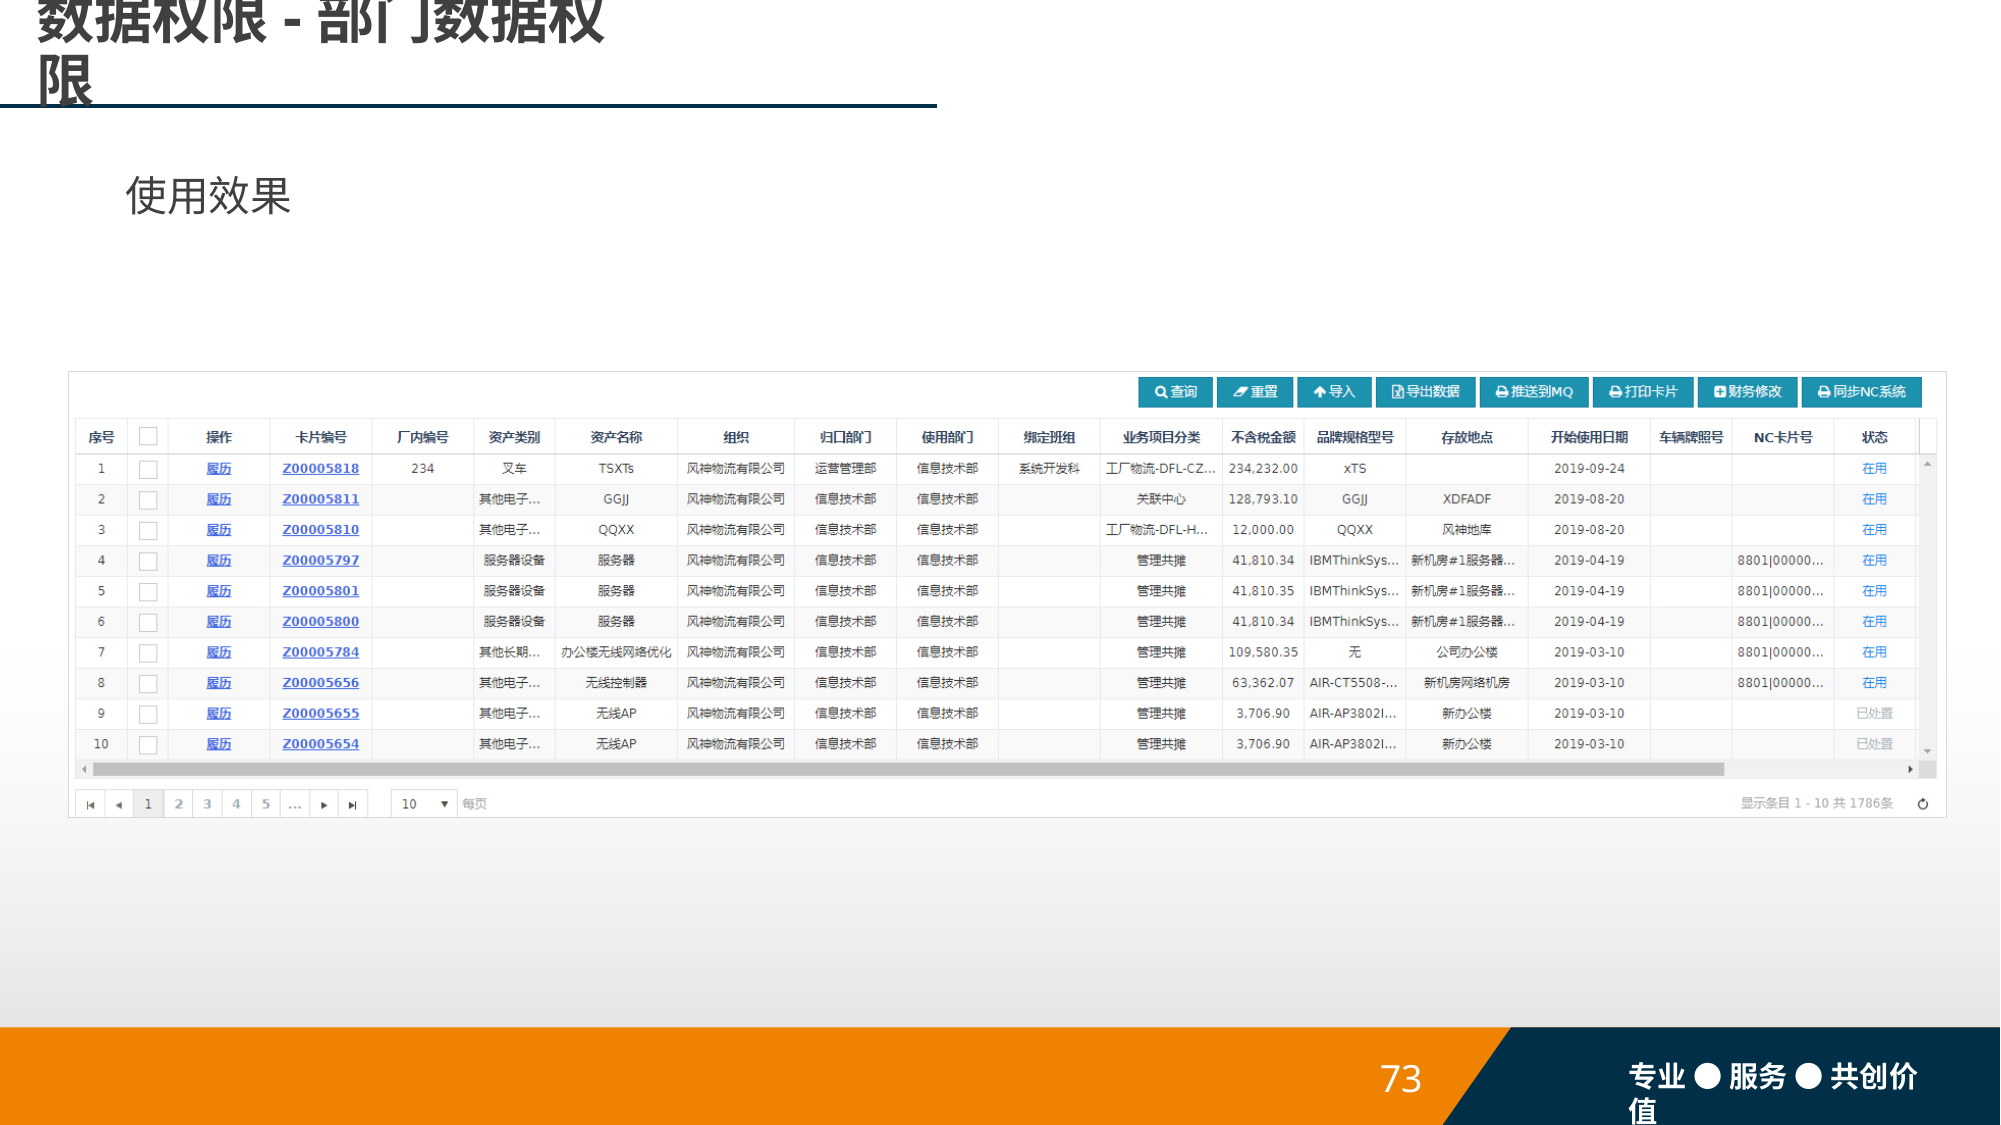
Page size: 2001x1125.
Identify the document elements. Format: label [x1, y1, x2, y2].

title [23, 13, 663, 90]
subtitle [110, 147, 1410, 222]
picture [68, 371, 1947, 818]
